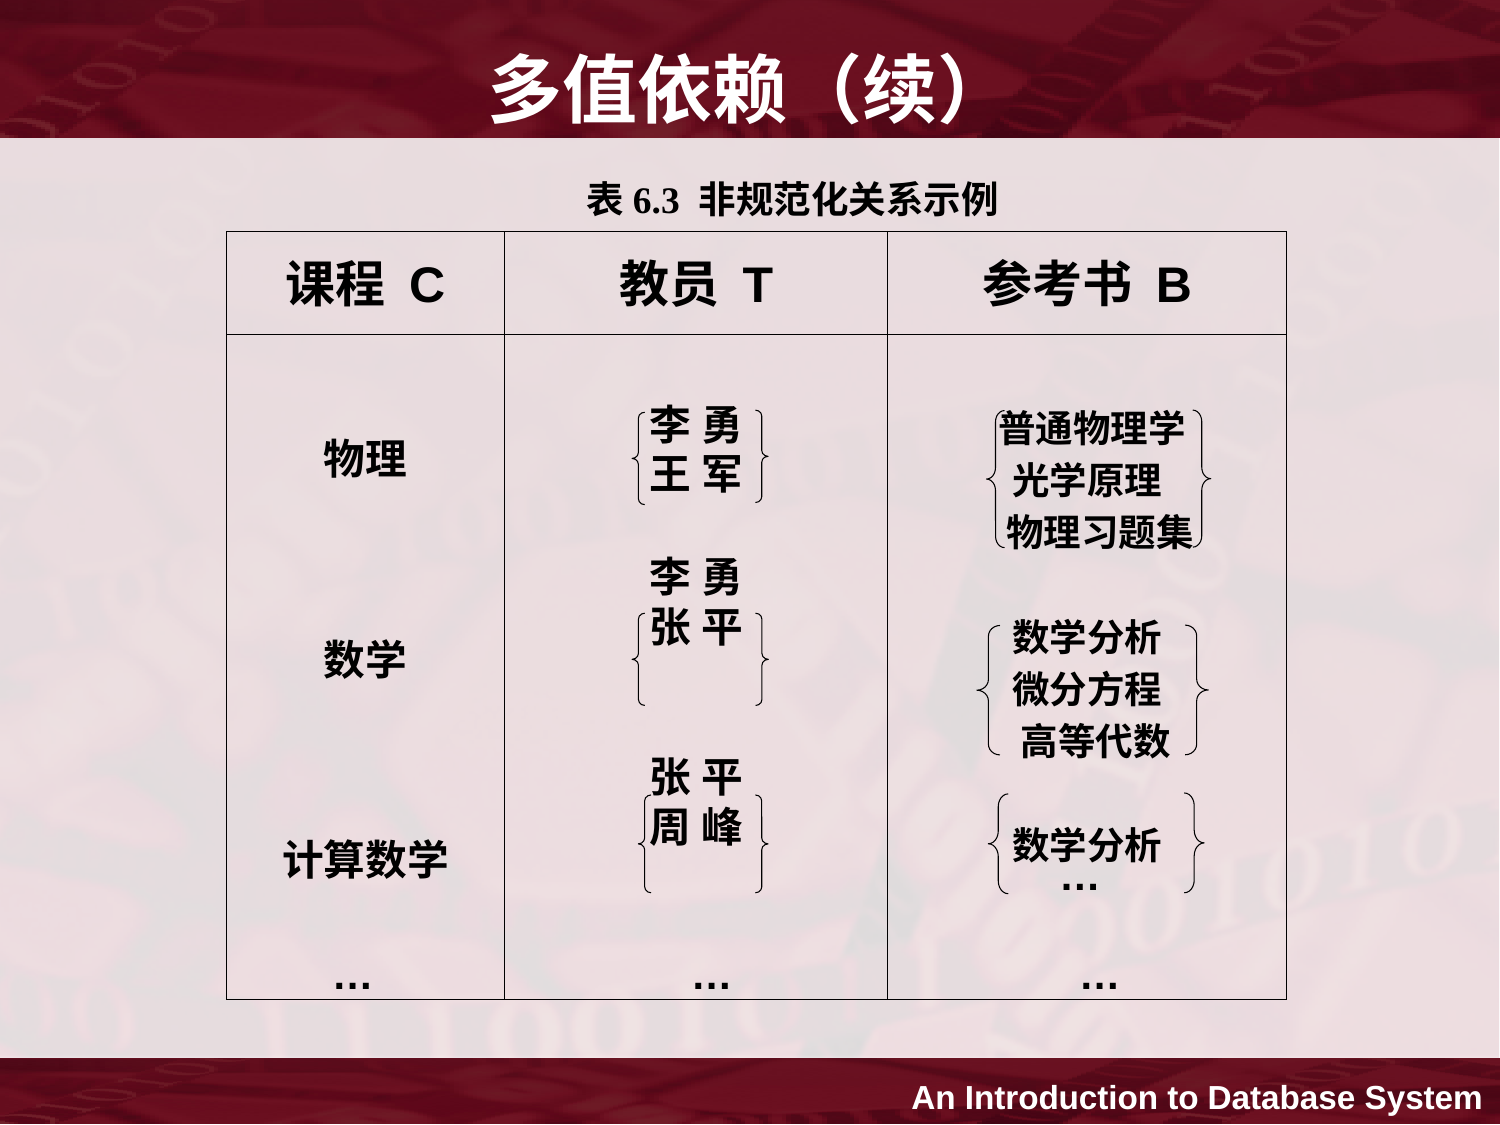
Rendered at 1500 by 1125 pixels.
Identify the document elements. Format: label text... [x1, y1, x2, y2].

text_box 表6.3 非规范化关系示例 [374, 142, 1211, 229]
text_box [88, 1039, 443, 1082]
title 多值依赖（续） [74, 0, 1426, 181]
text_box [226, 230, 1287, 1024]
picture [0, 0, 1500, 1124]
